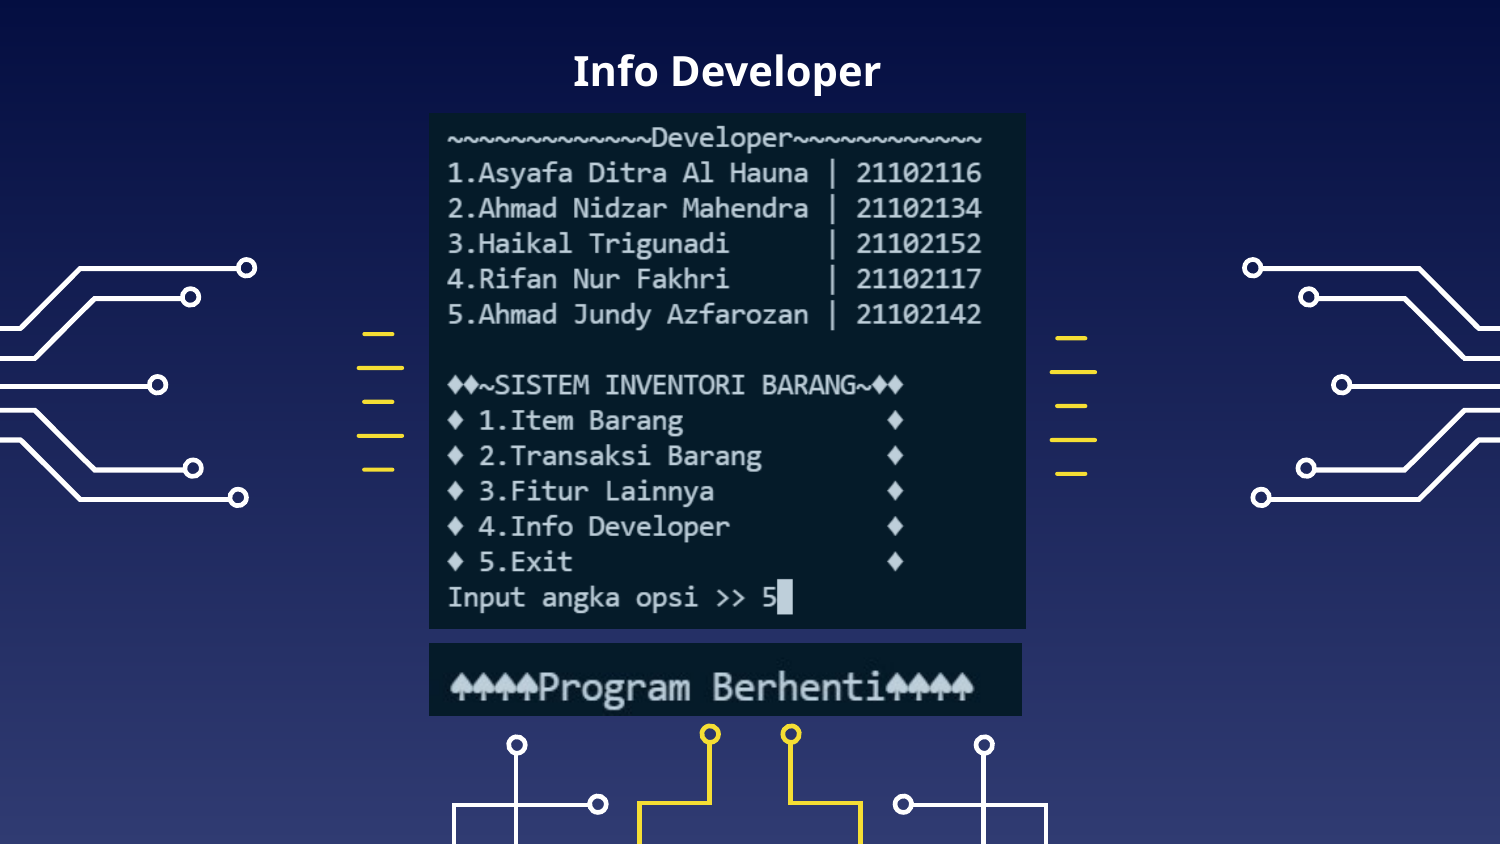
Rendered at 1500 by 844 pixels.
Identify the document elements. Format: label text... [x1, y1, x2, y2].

title Info Developer [404, 26, 1051, 114]
picture [429, 113, 1026, 629]
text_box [356, 331, 405, 472]
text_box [1049, 335, 1098, 477]
picture [429, 642, 1022, 717]
